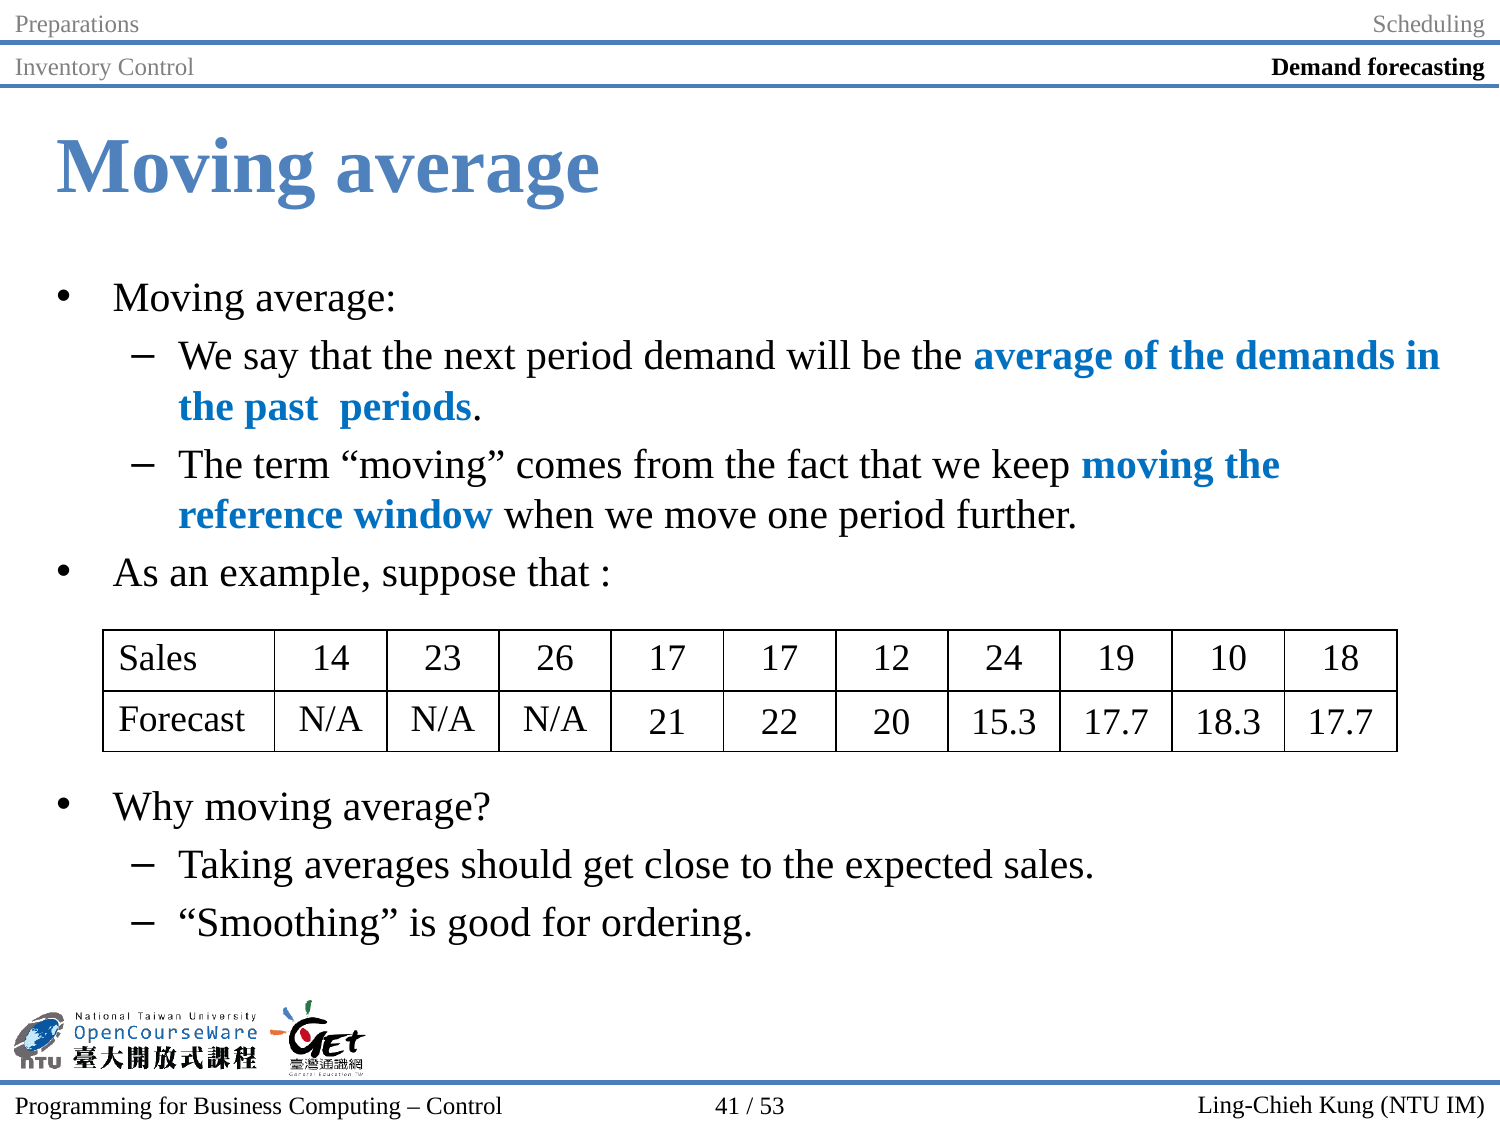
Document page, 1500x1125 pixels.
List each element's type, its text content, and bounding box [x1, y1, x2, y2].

table_header 17 [612, 631, 723, 690]
table_cell N/A [388, 692, 498, 751]
table_cell 21 [612, 692, 723, 751]
table_header 23 [388, 631, 498, 690]
table_cell 17.7 [1285, 692, 1396, 751]
table_header 17 [724, 631, 835, 690]
table_header 10 [1173, 631, 1284, 690]
table_header 12 [837, 631, 947, 690]
table_header 19 [1061, 631, 1171, 690]
text_box [501, 0, 998, 42]
picture [0, 999, 373, 1083]
table_header 14 [275, 631, 386, 690]
table_cell 20 [837, 692, 947, 751]
table_header 26 [500, 631, 610, 690]
table_header 18 [1285, 631, 1396, 690]
text_box [501, 42, 998, 86]
table_header Sales [104, 631, 274, 690]
text_box Preparations [0, 0, 501, 42]
table_cell N/A [500, 692, 610, 751]
table_cell Forecast [104, 692, 274, 751]
text_box Scheduling [998, 0, 1500, 42]
text_box Inventory Control [0, 42, 501, 86]
title Moving average [41, 90, 1471, 233]
table_cell N/A [275, 692, 386, 751]
table_cell 15.3 [949, 692, 1059, 751]
table_header 24 [949, 631, 1059, 690]
table_cell 18.3 [1173, 692, 1284, 751]
table_cell 17.7 [1061, 692, 1171, 751]
table_cell 22 [724, 692, 835, 751]
text_box Demand forecasting [998, 42, 1500, 86]
